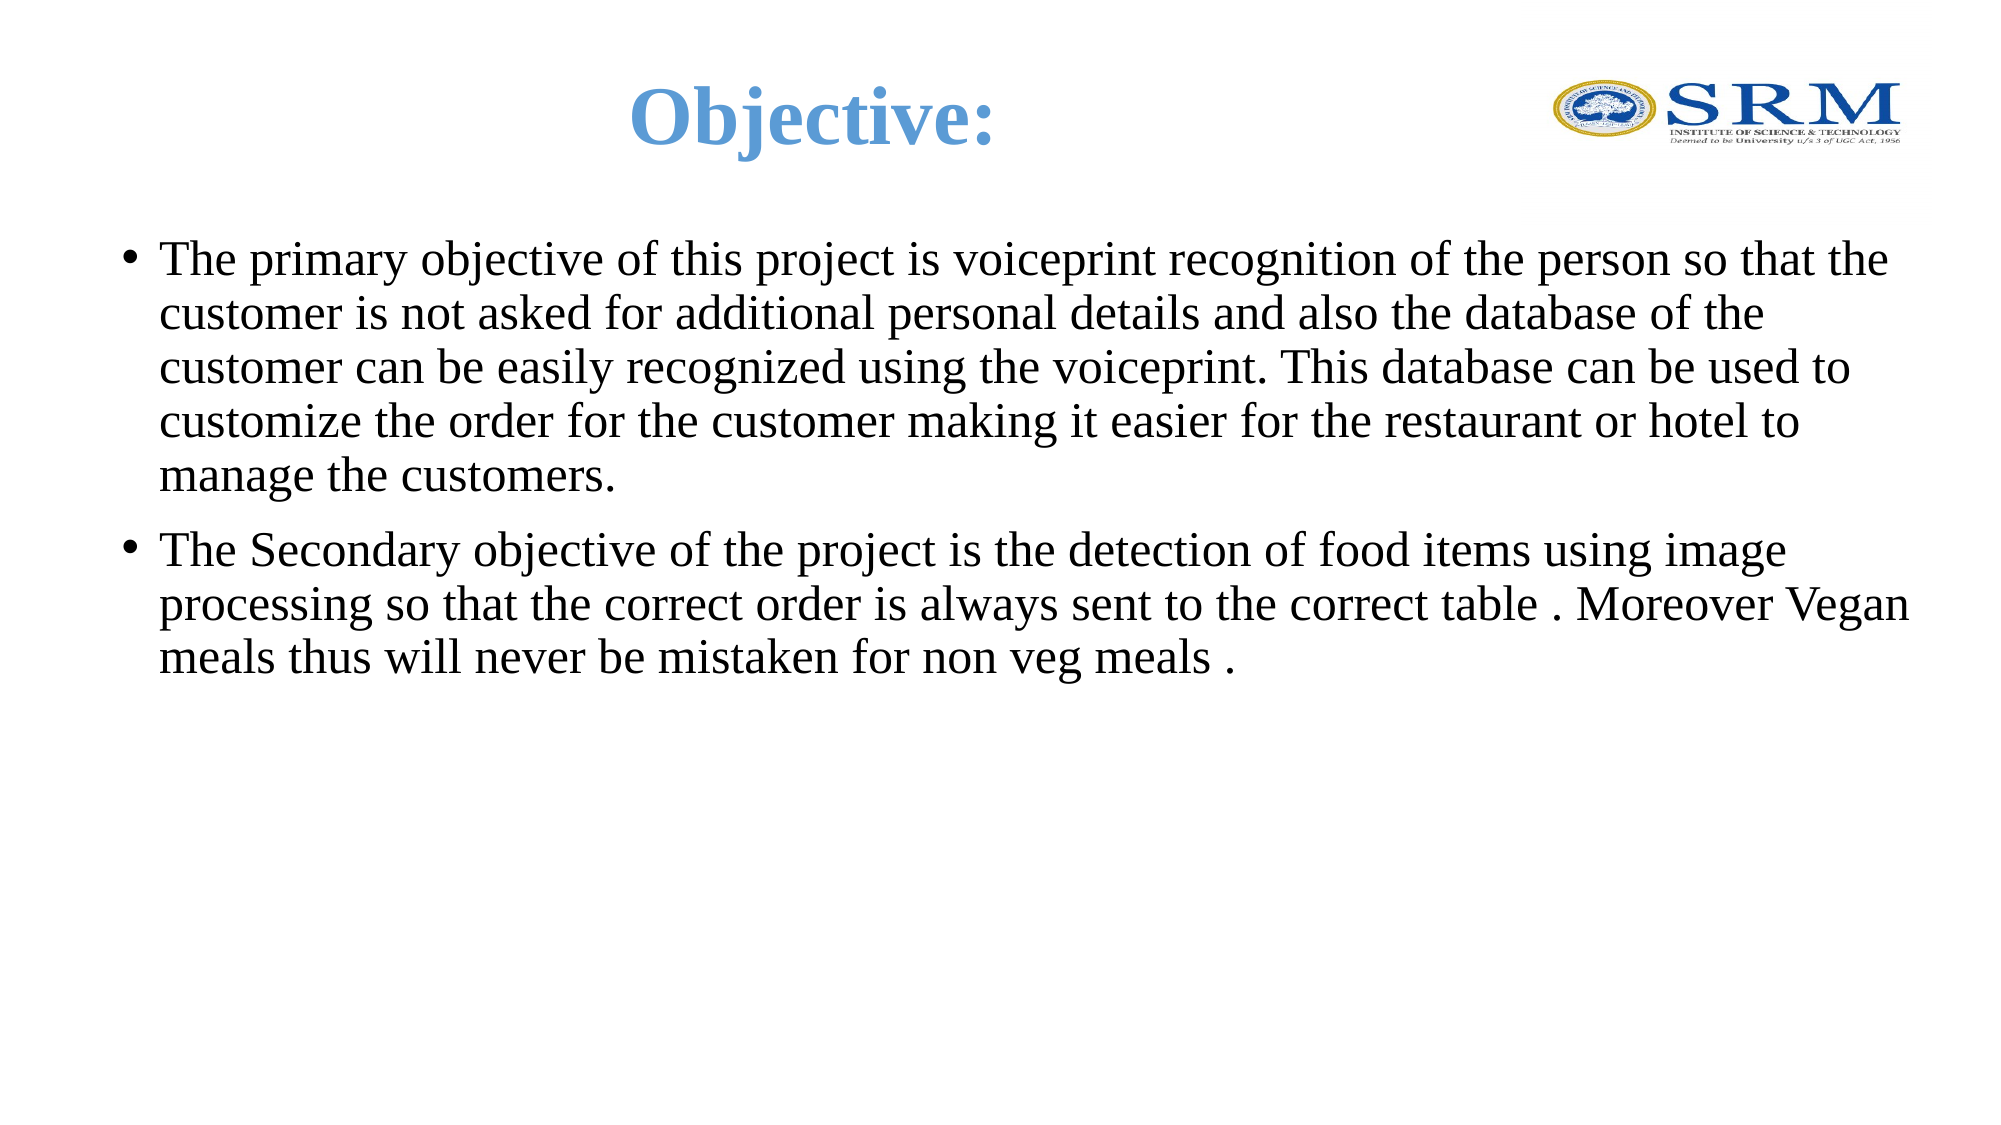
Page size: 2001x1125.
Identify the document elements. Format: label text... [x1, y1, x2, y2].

list The primary objective of this project is voiceprint recognition of the person so that the customer is not asked for additional personal details and also the database of the customer can be easily recognized using the voiceprint. This database can be used to customize the order for the customer making it easier for the restaurant or hotel to manage the customers. The Secondary objective of the project is the detection of food items using image processing so that the correct order is always sent to the correct table . Moreover Vegan meals thus will never be mistaken for non veg meals . [106, 224, 1968, 968]
text_box Objective: [613, 54, 1014, 170]
picture [1521, 0, 1932, 225]
